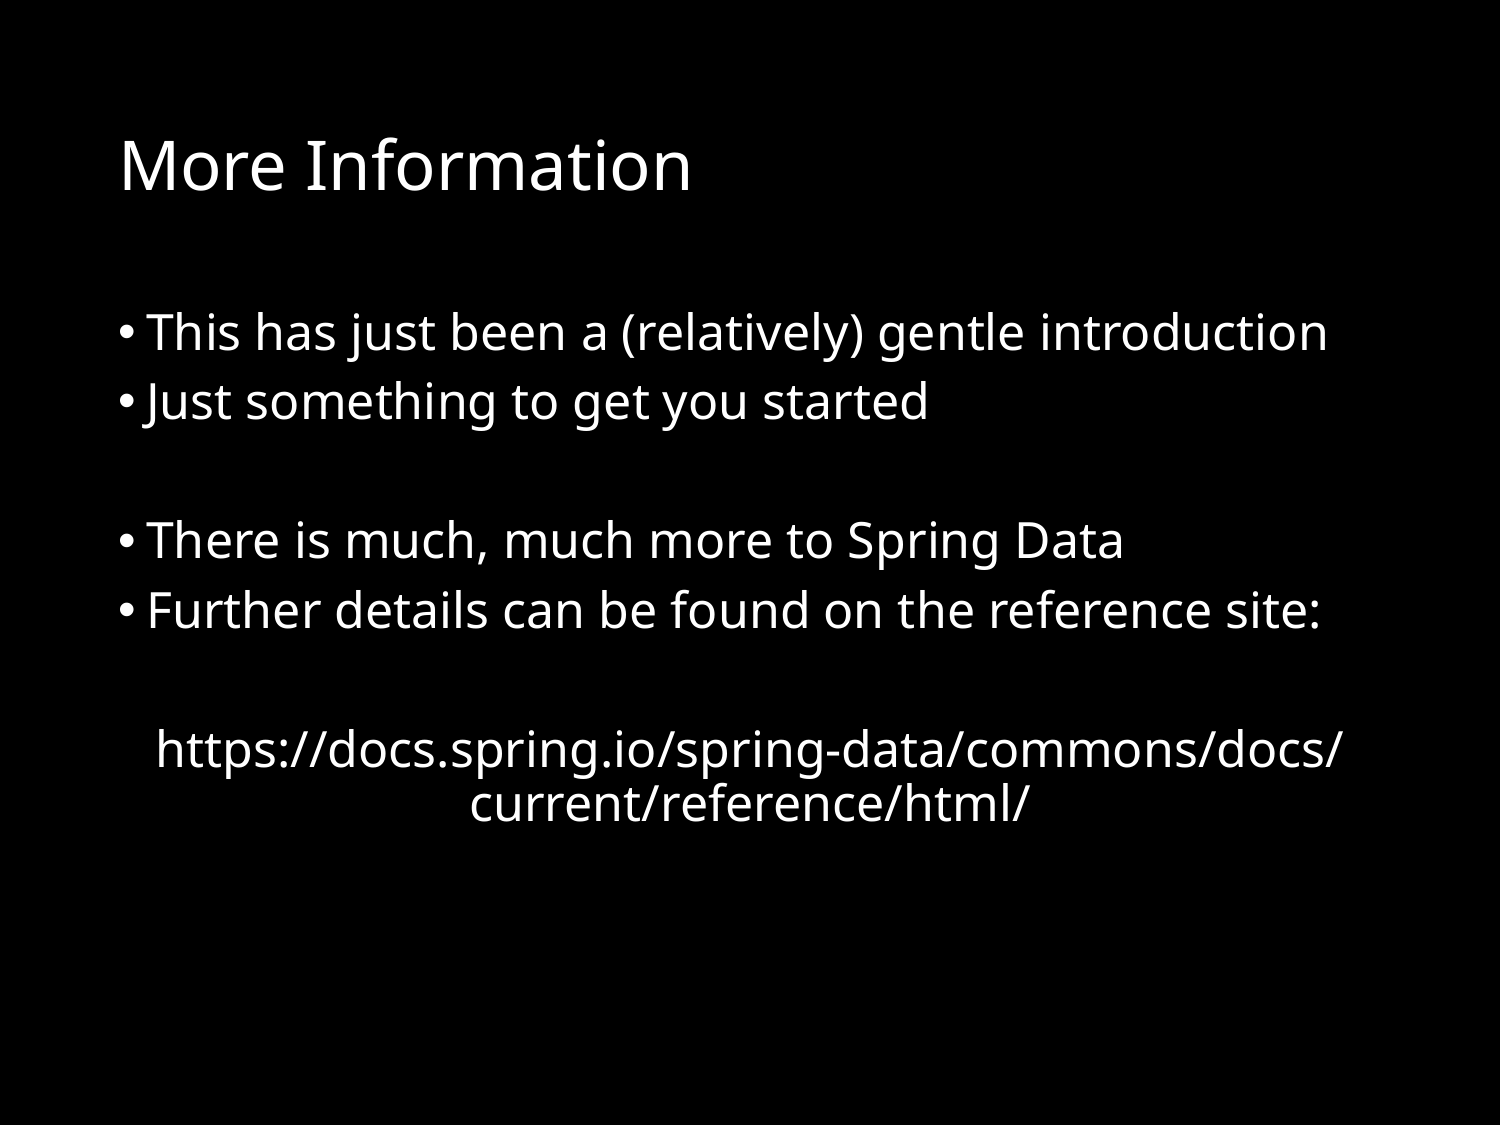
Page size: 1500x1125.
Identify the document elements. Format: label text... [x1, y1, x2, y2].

title More Information [103, 59, 1397, 278]
list This has just been a (relatively) gentle introduction Just something to get you started There is much, much more to Spring Data Further details can be found on the reference site: https://docs.spring.io/spring-data/commons/docs/current/reference/html/ [103, 299, 1397, 1014]
